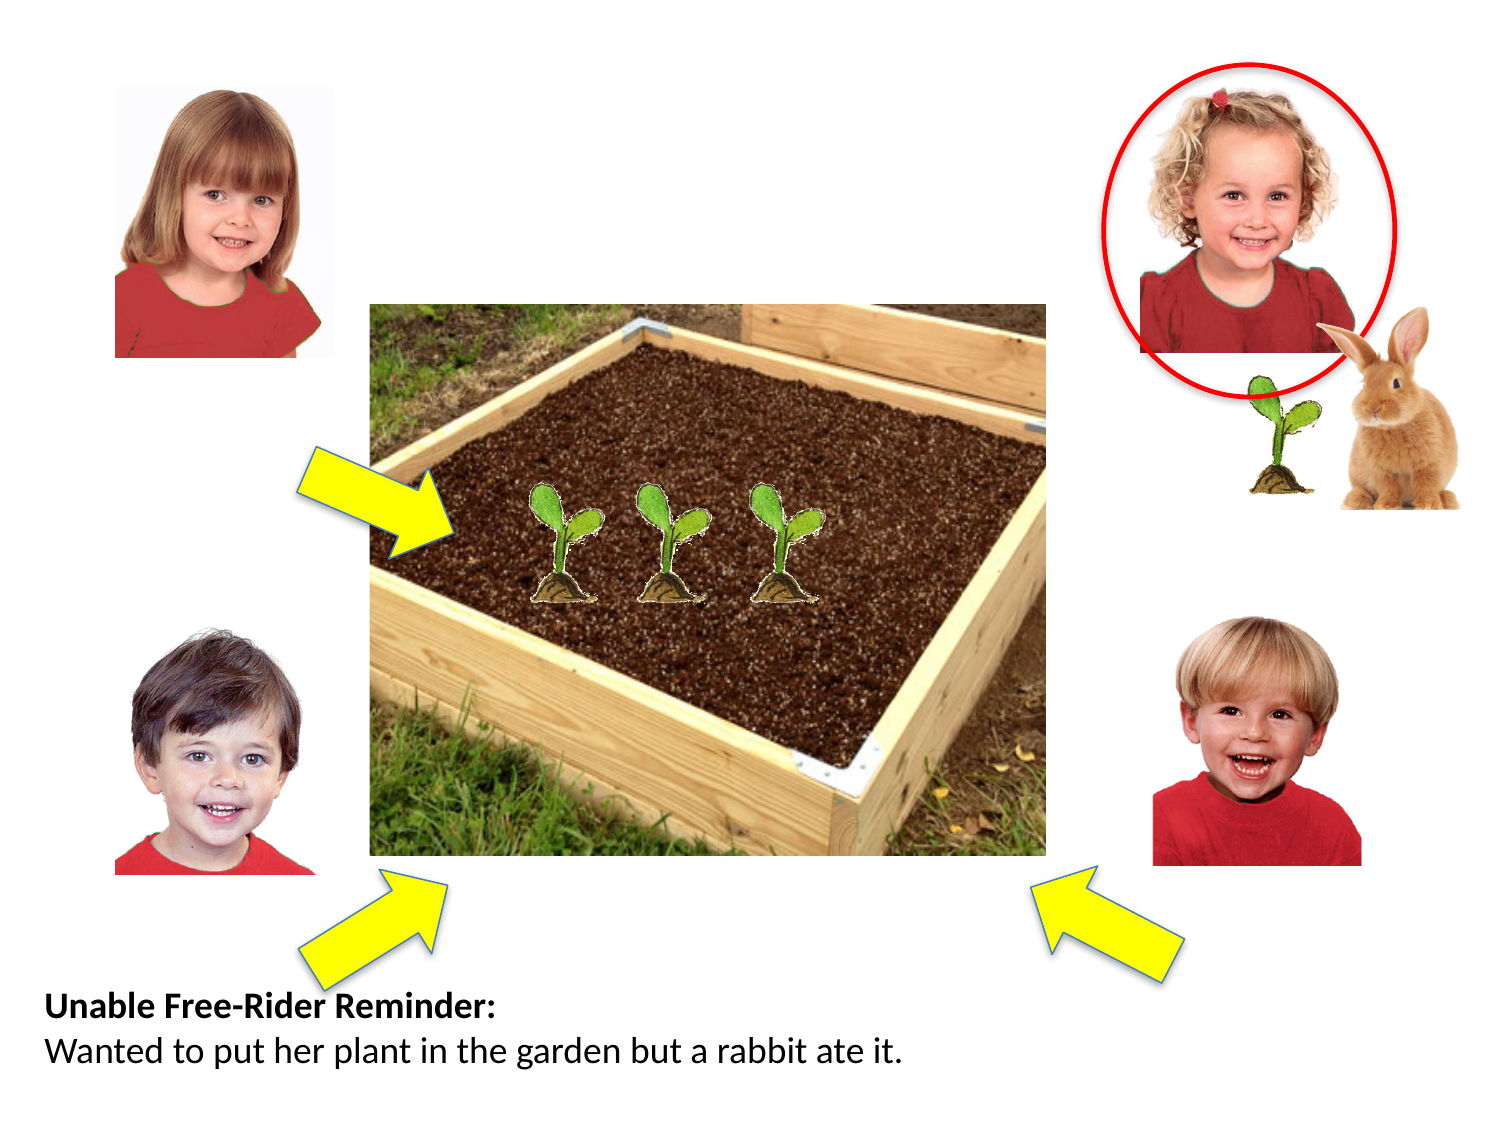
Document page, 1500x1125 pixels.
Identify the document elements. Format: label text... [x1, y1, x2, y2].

text_box [296, 445, 364, 523]
picture [114, 614, 327, 875]
text_box Unable Free-Rider Reminder: Wanted to put her plant in the garden but a rabbit ate it. [29, 973, 1194, 1079]
picture [369, 302, 1047, 856]
picture [1218, 304, 1471, 510]
text_box [297, 868, 449, 973]
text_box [1103, 64, 1396, 398]
text_box [1029, 865, 1186, 973]
picture [1149, 614, 1363, 867]
picture [114, 87, 334, 358]
